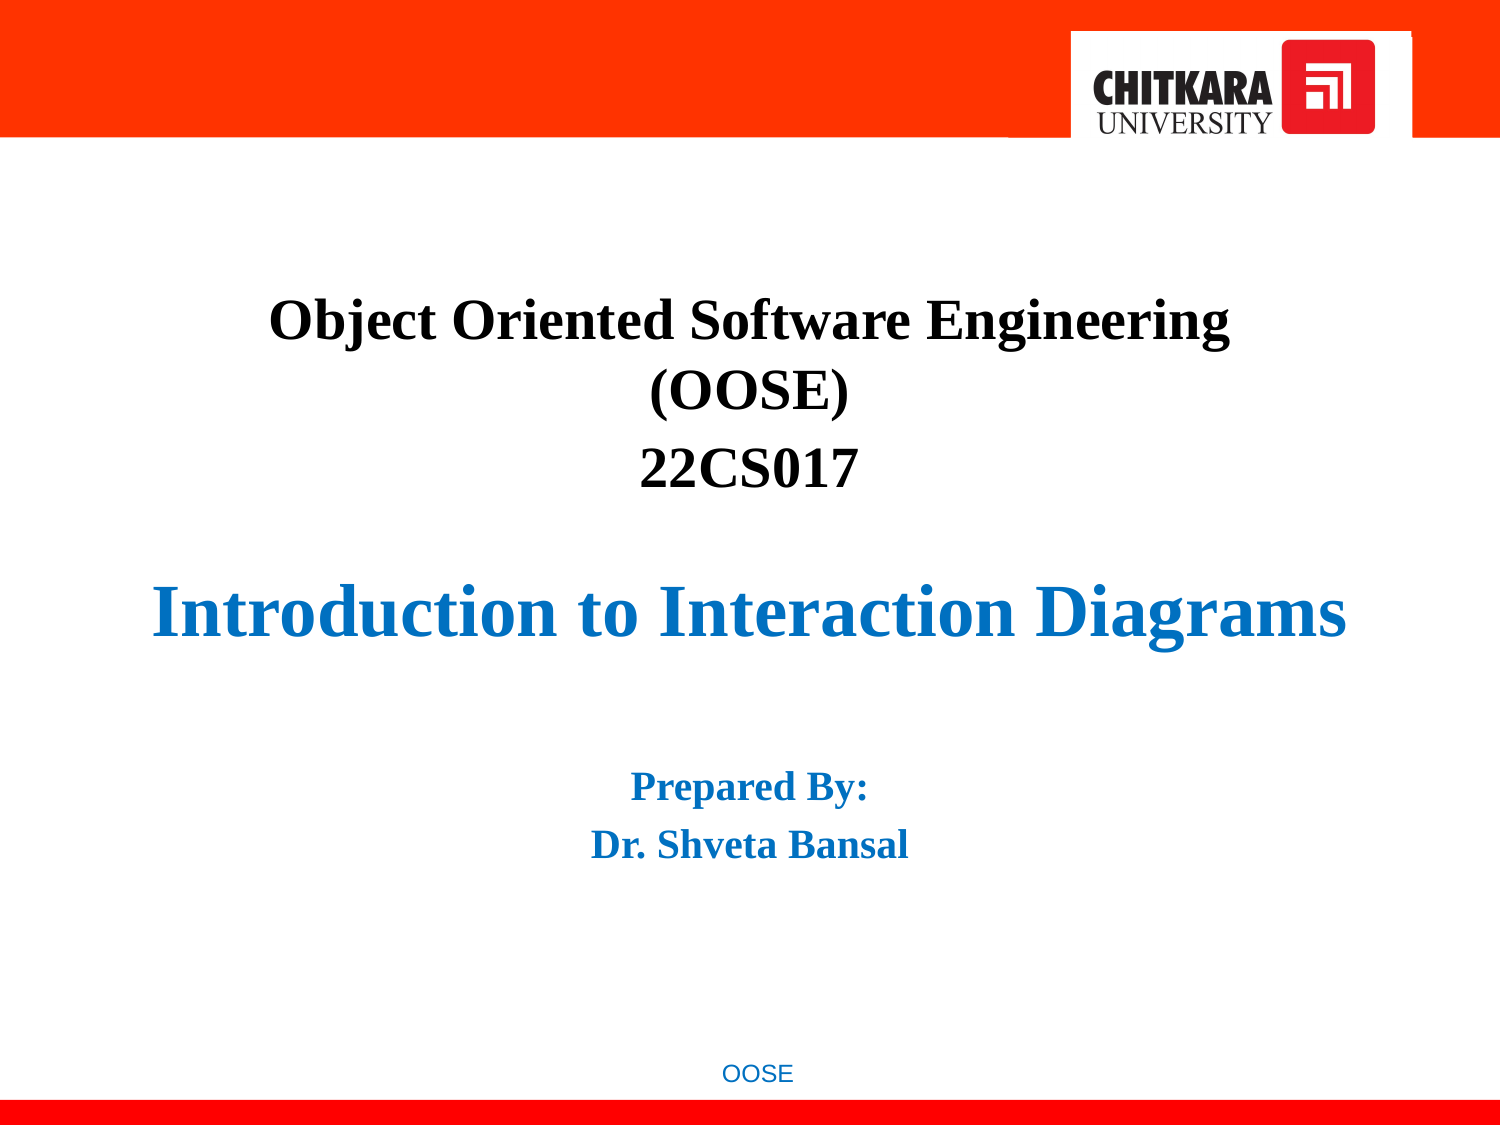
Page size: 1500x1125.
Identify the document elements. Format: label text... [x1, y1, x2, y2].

text_box Introduction to Interaction Diagrams Prepared By: Dr. Shveta Bansal [129, 427, 1371, 910]
picture [1074, 37, 1390, 138]
footer OOSE [75, 1042, 1470, 1103]
text_box Object Oriented Software Engineering (OOSE) 22CS017 [229, 273, 1271, 507]
